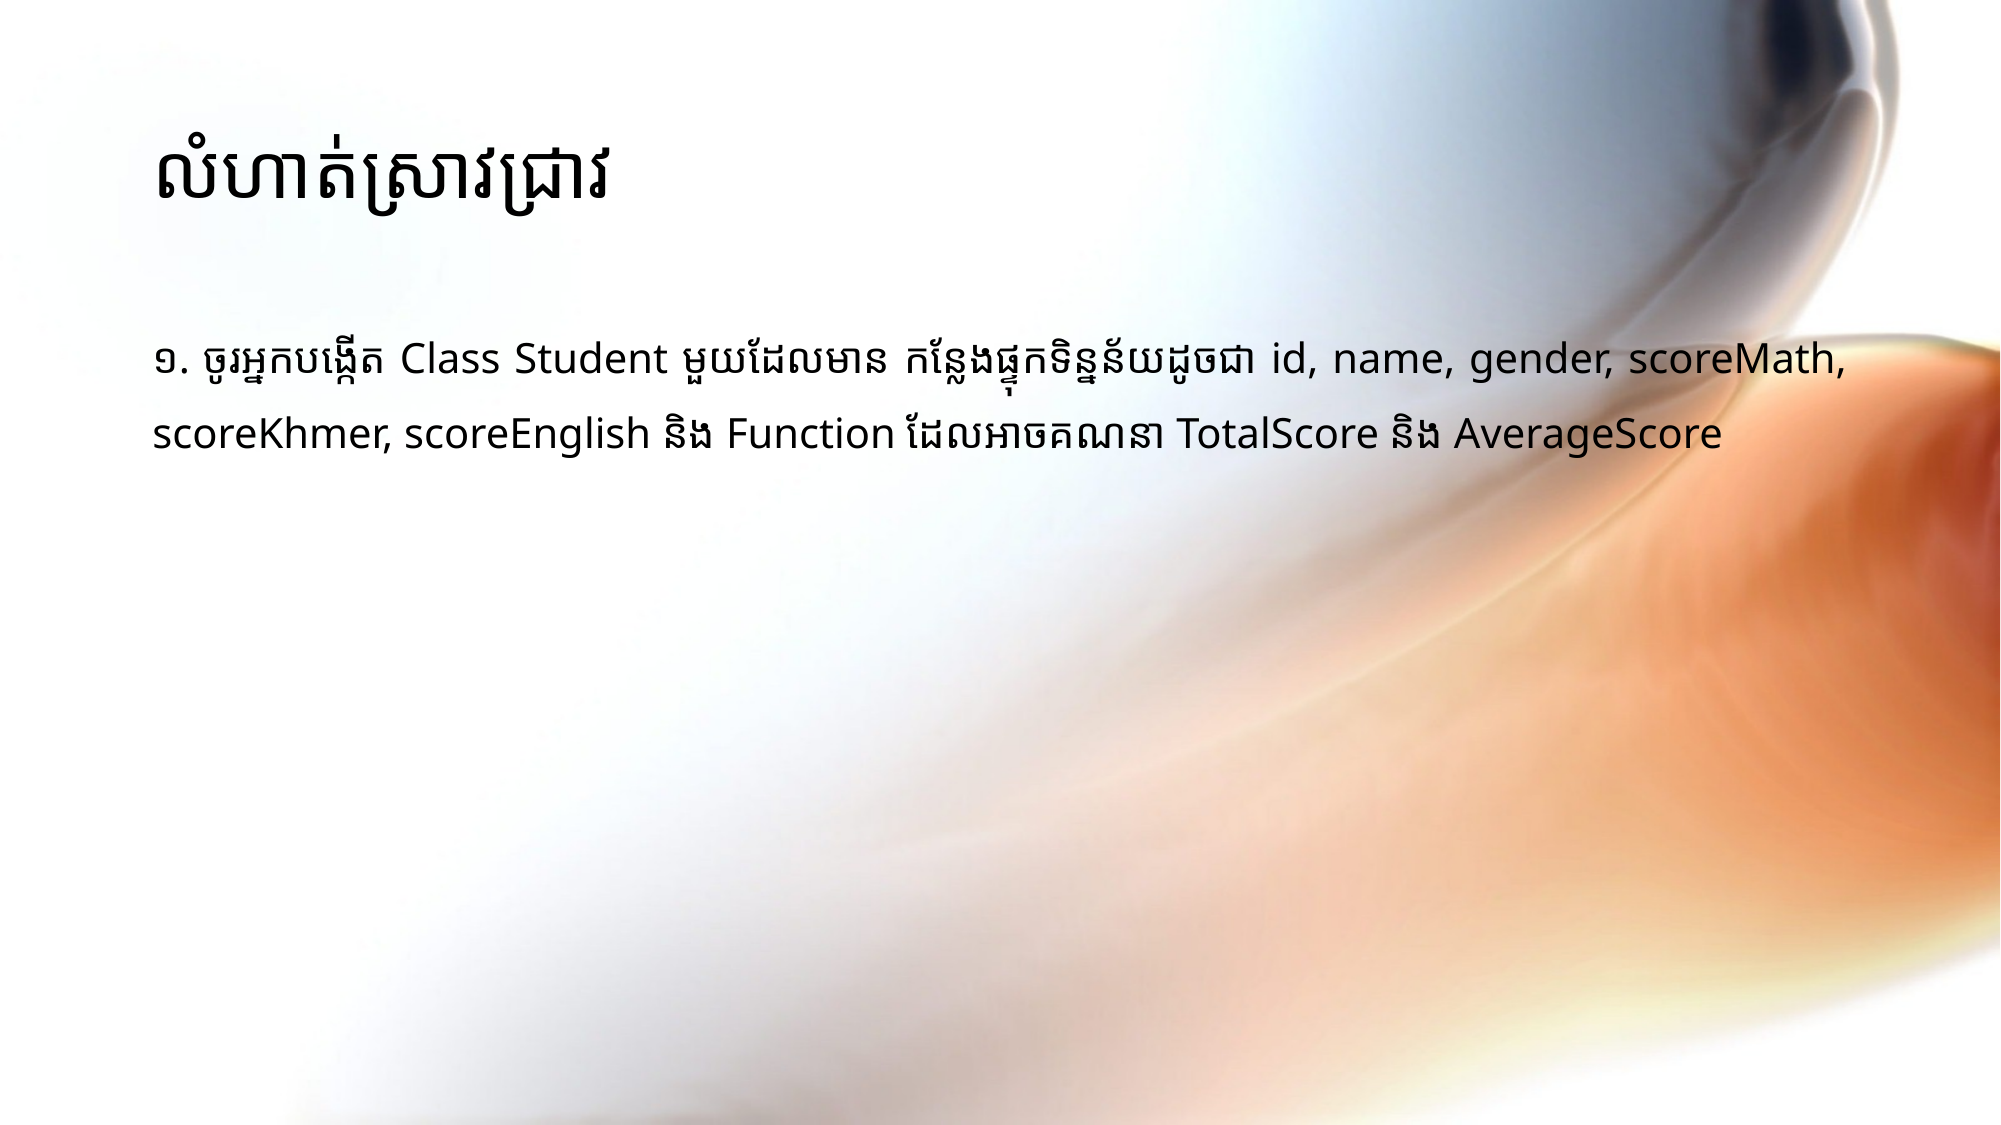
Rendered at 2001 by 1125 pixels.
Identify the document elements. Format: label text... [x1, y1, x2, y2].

list ១. ចូរអ្នកបង្កើត Class Student មួយដែលមាន កន្លែងផ្ទុកទិន្នន័យដូចជា id, name, gender, scoreMath, scoreKhmer, scoreEnglish និង Function ដែលអាចគណនា TotalScore និង AverageScore [137, 299, 1863, 1014]
picture [0, 0, 2001, 1125]
title លំហាត់ស្រាវជ្រាវ [137, 59, 1863, 278]
